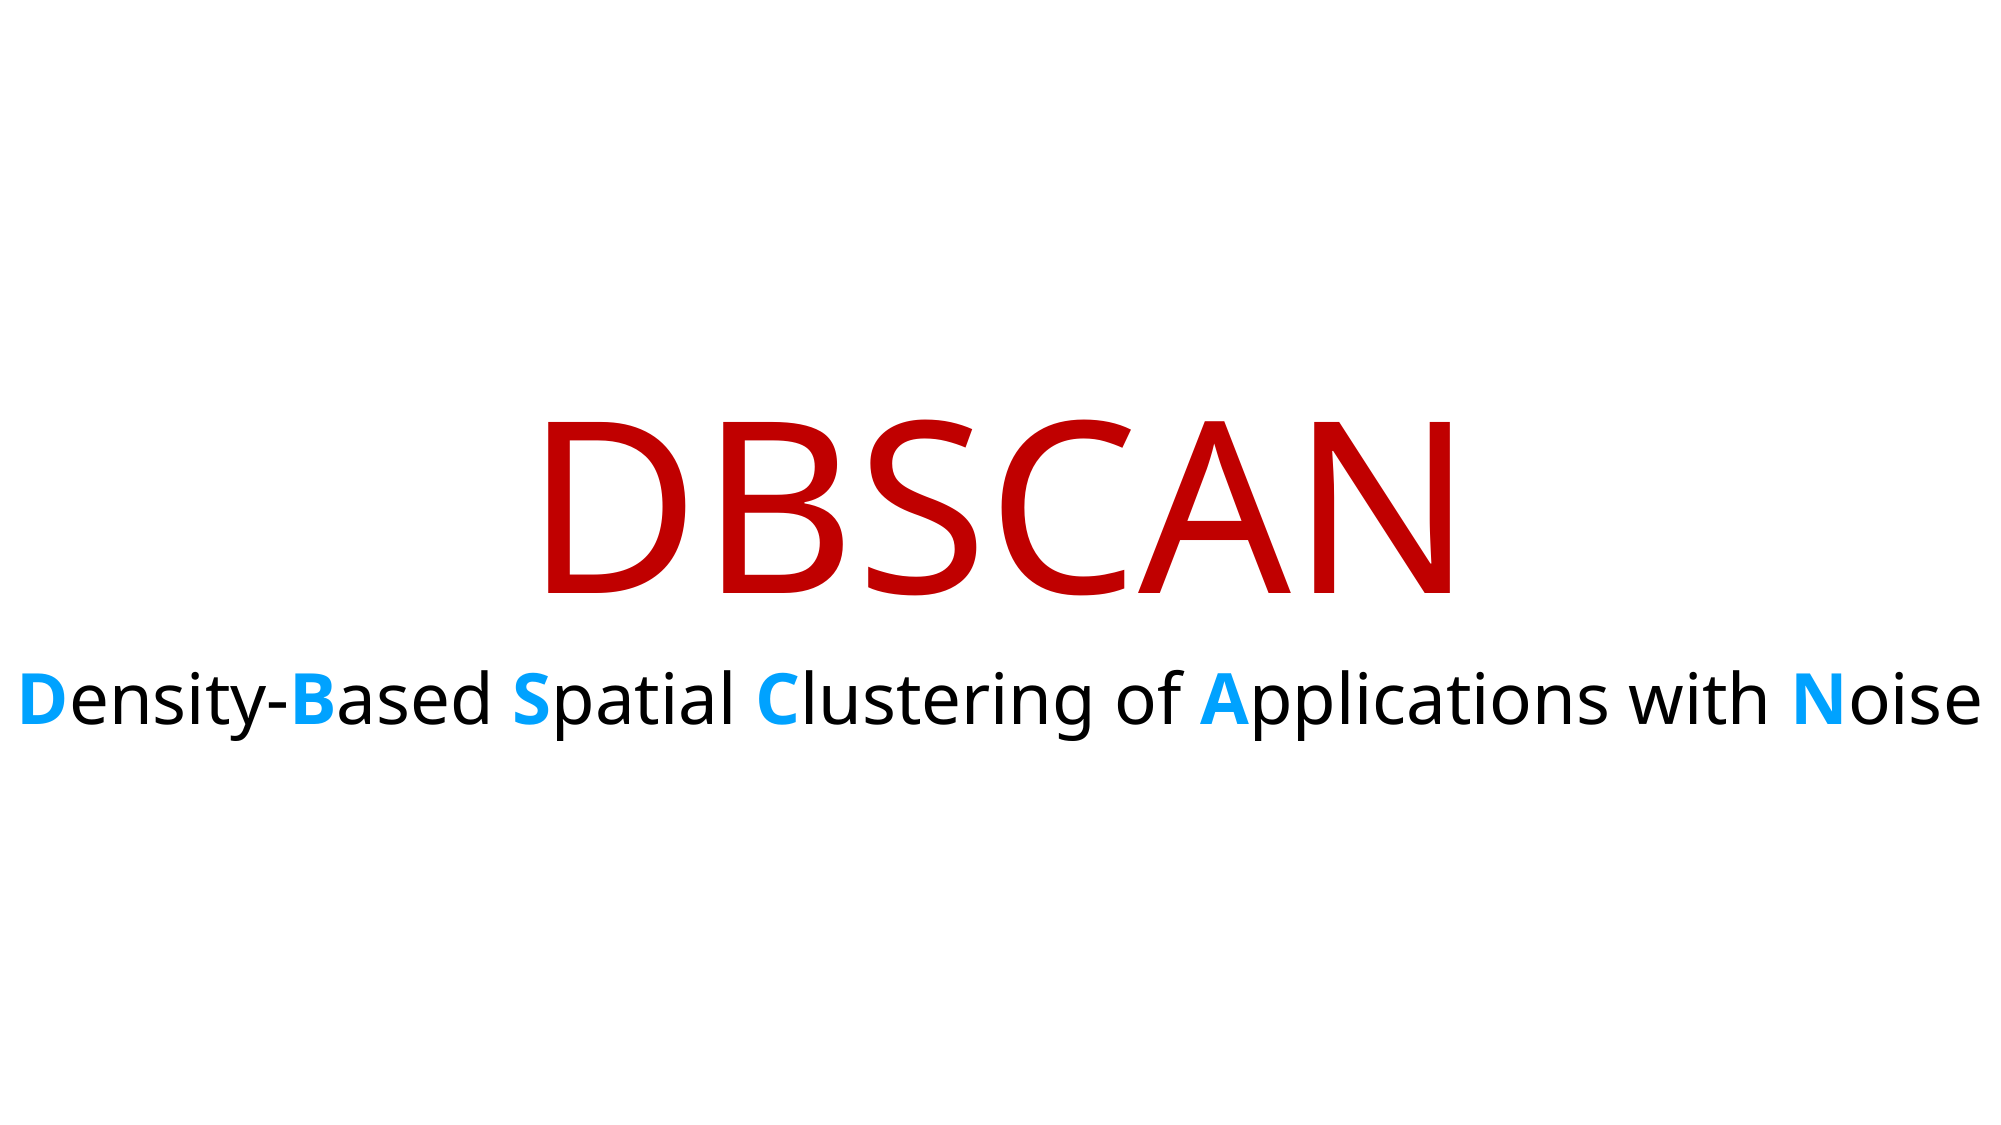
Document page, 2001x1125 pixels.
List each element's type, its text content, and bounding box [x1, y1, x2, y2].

text_box DBSCAN Density-Based Spatial Clustering of Applications with Noise [0, 306, 2000, 746]
